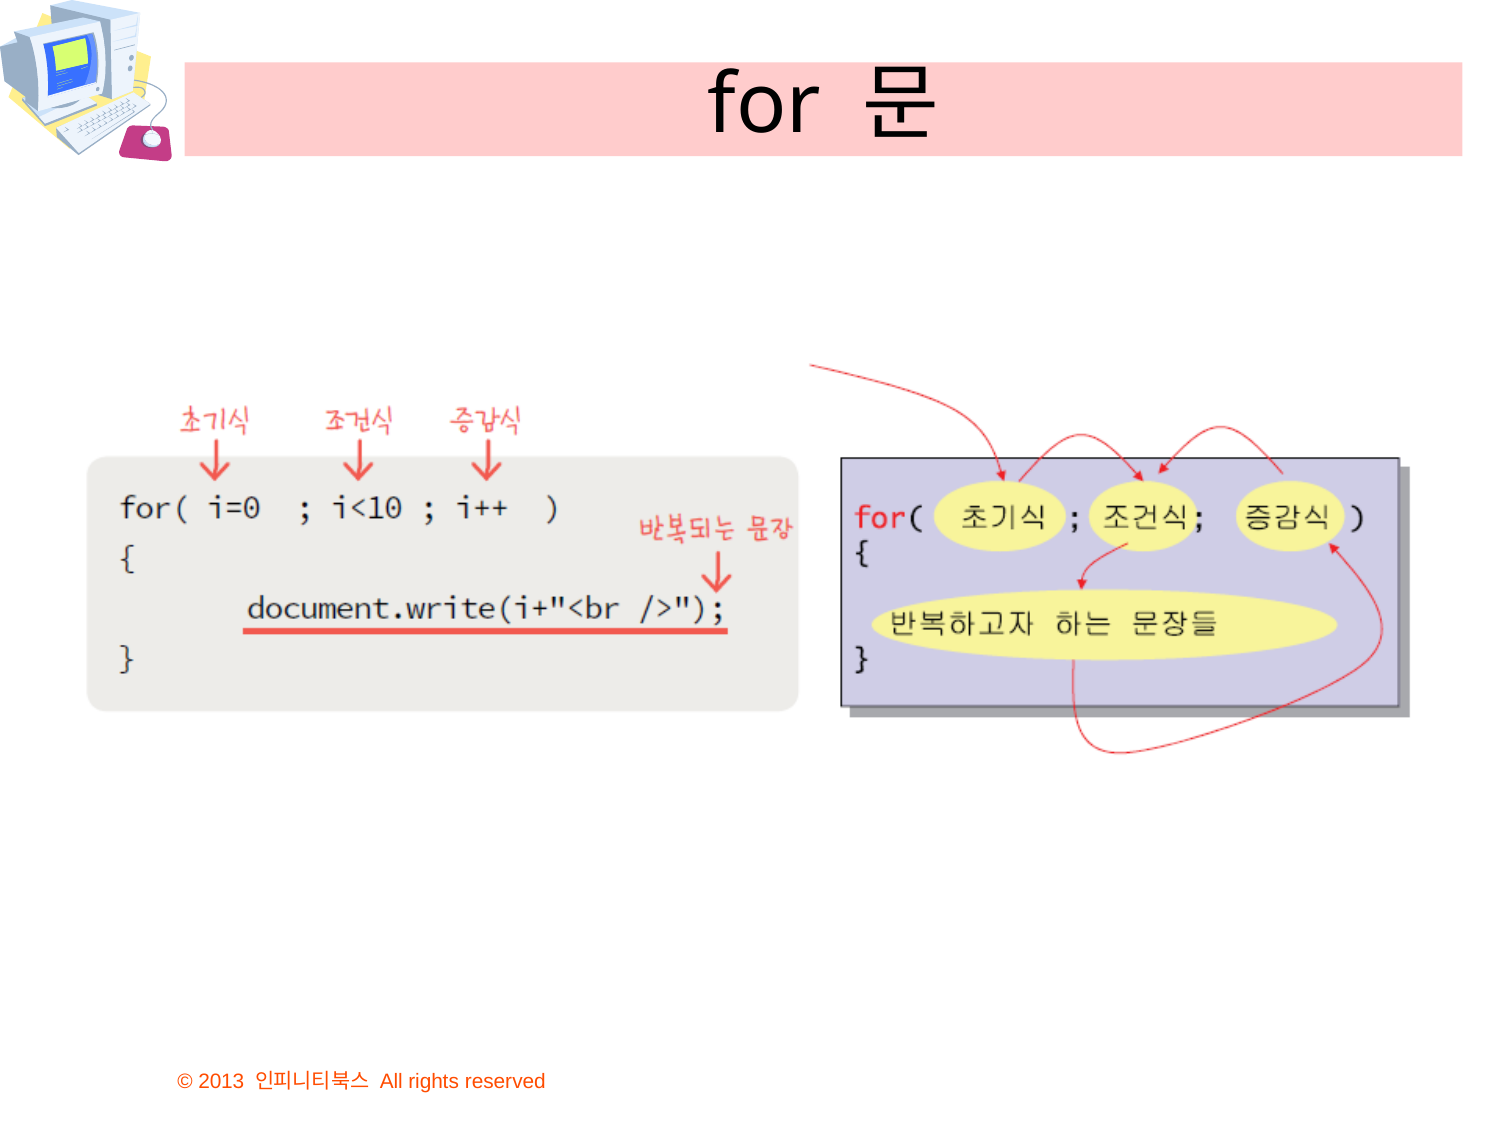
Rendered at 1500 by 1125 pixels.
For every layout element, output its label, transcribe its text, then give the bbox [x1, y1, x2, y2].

title for 문 [184, 62, 1463, 157]
picture [68, 362, 1432, 763]
